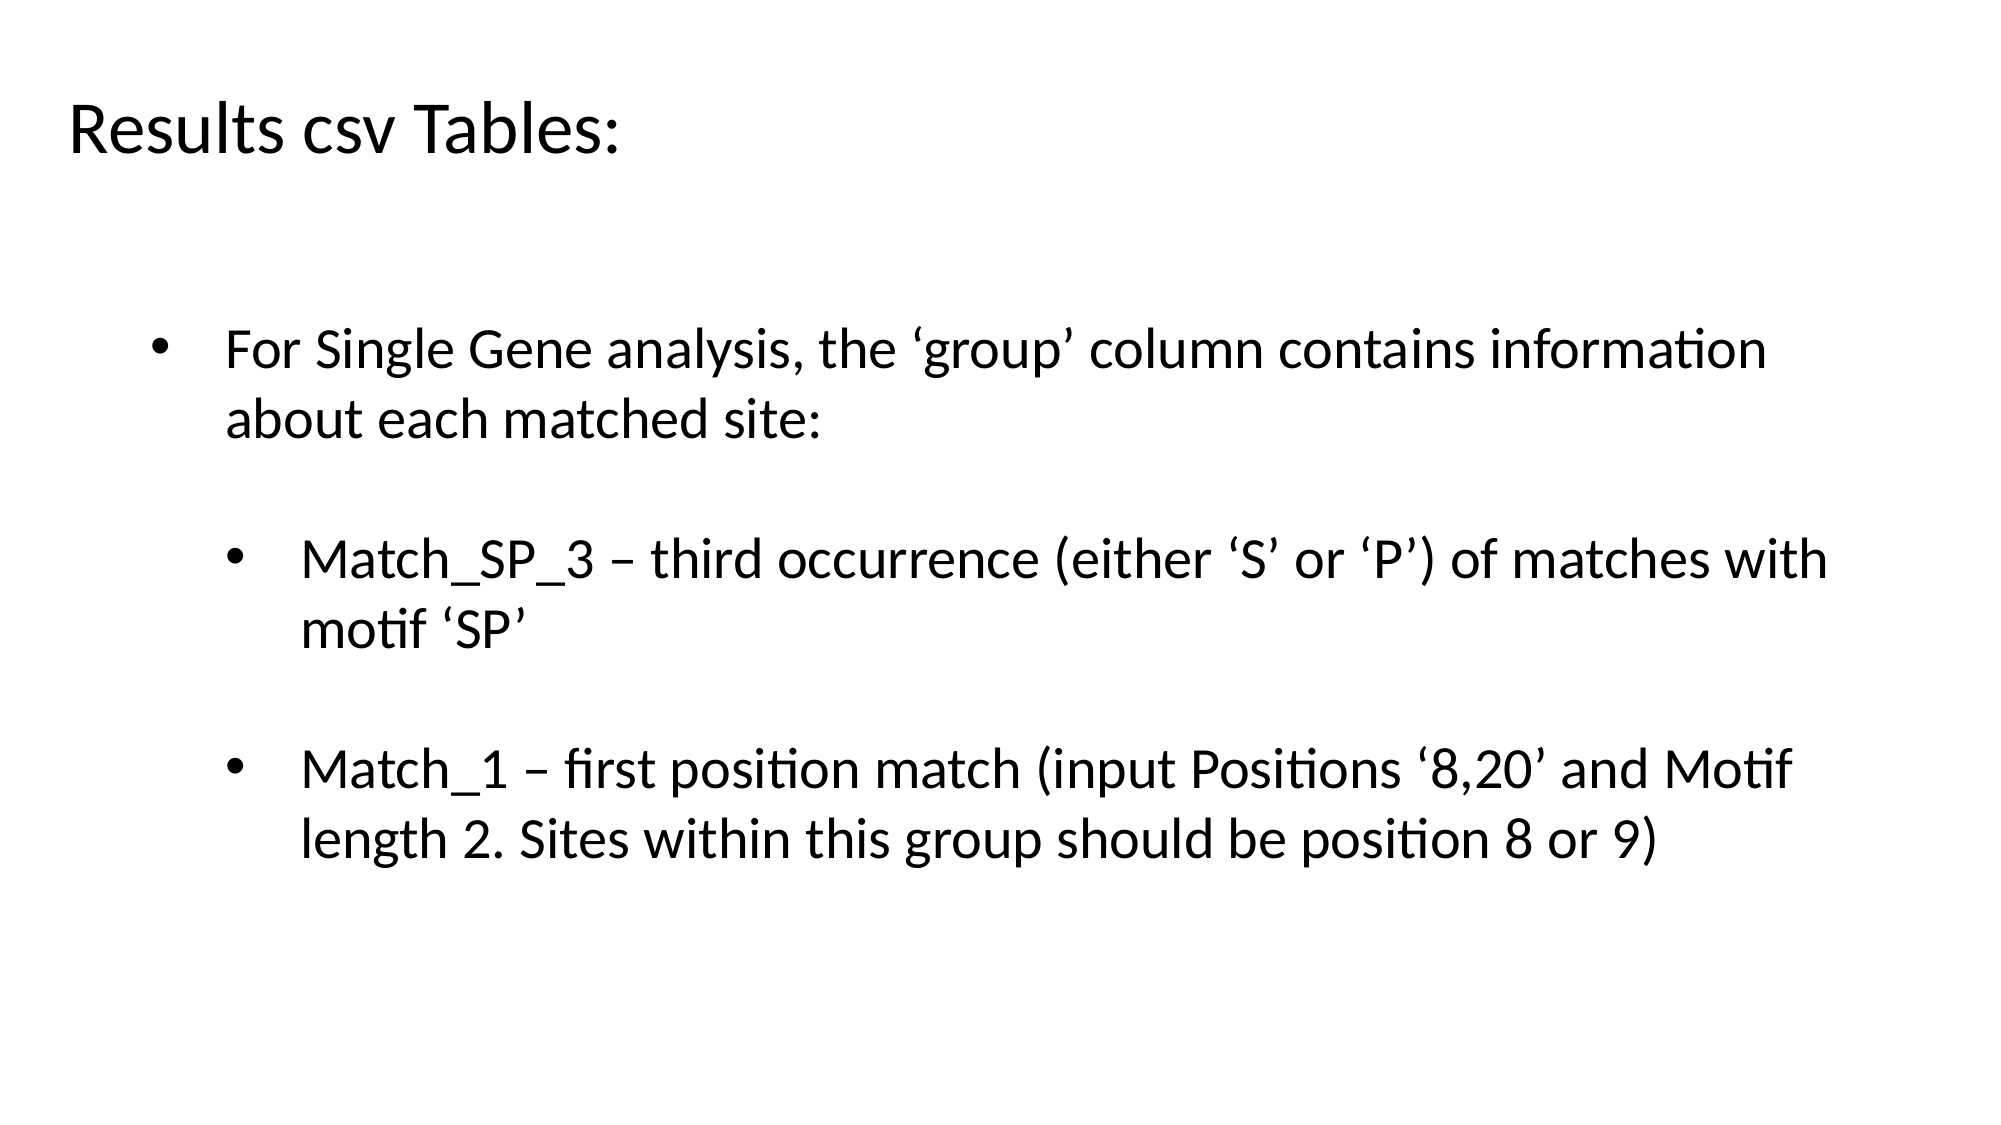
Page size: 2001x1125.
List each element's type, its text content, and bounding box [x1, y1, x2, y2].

text_box For Single Gene analysis, the ‘group’ column contains information about each matched site: Match_SP_3 – third occurrence (either ‘S’ or ‘P’) of matches with motif ‘SP’ Match_1 – first position match (input Positions ‘8,20’ and Motif length 2. Sites within this group should be position 8 or 9) [135, 302, 1865, 948]
text_box Results csv Tables: [54, 71, 775, 176]
